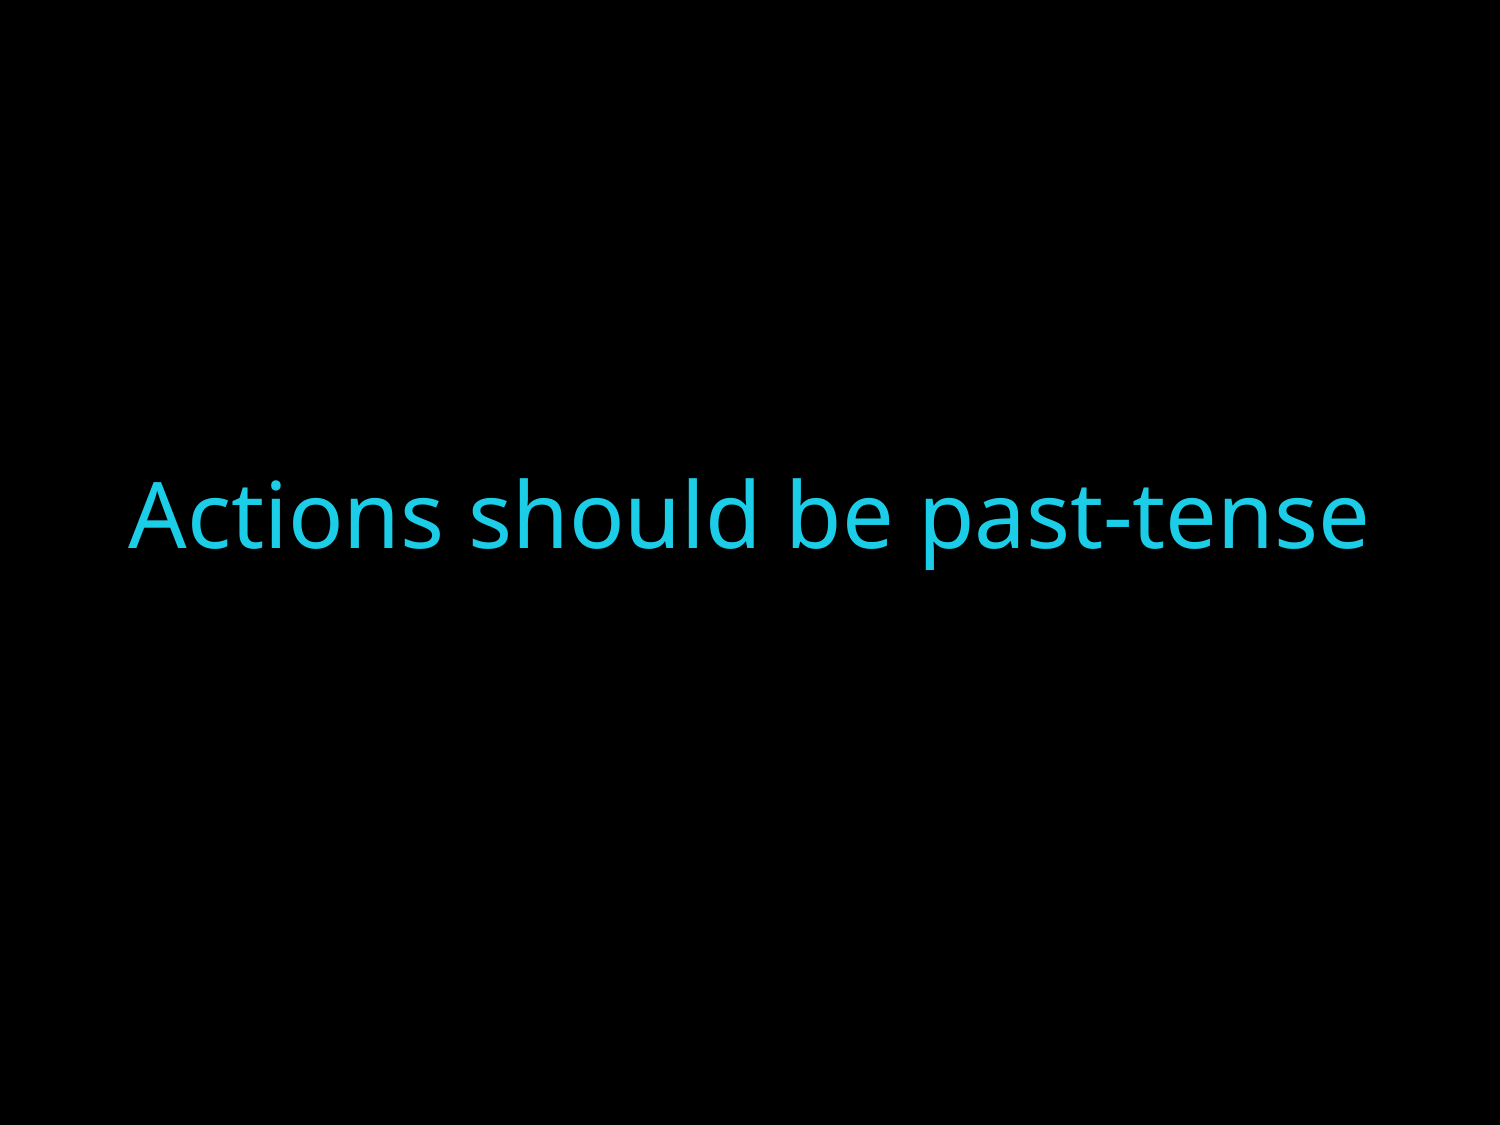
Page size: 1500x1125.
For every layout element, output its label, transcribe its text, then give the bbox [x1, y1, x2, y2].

title Actions should be past-tense [112, 394, 1388, 630]
